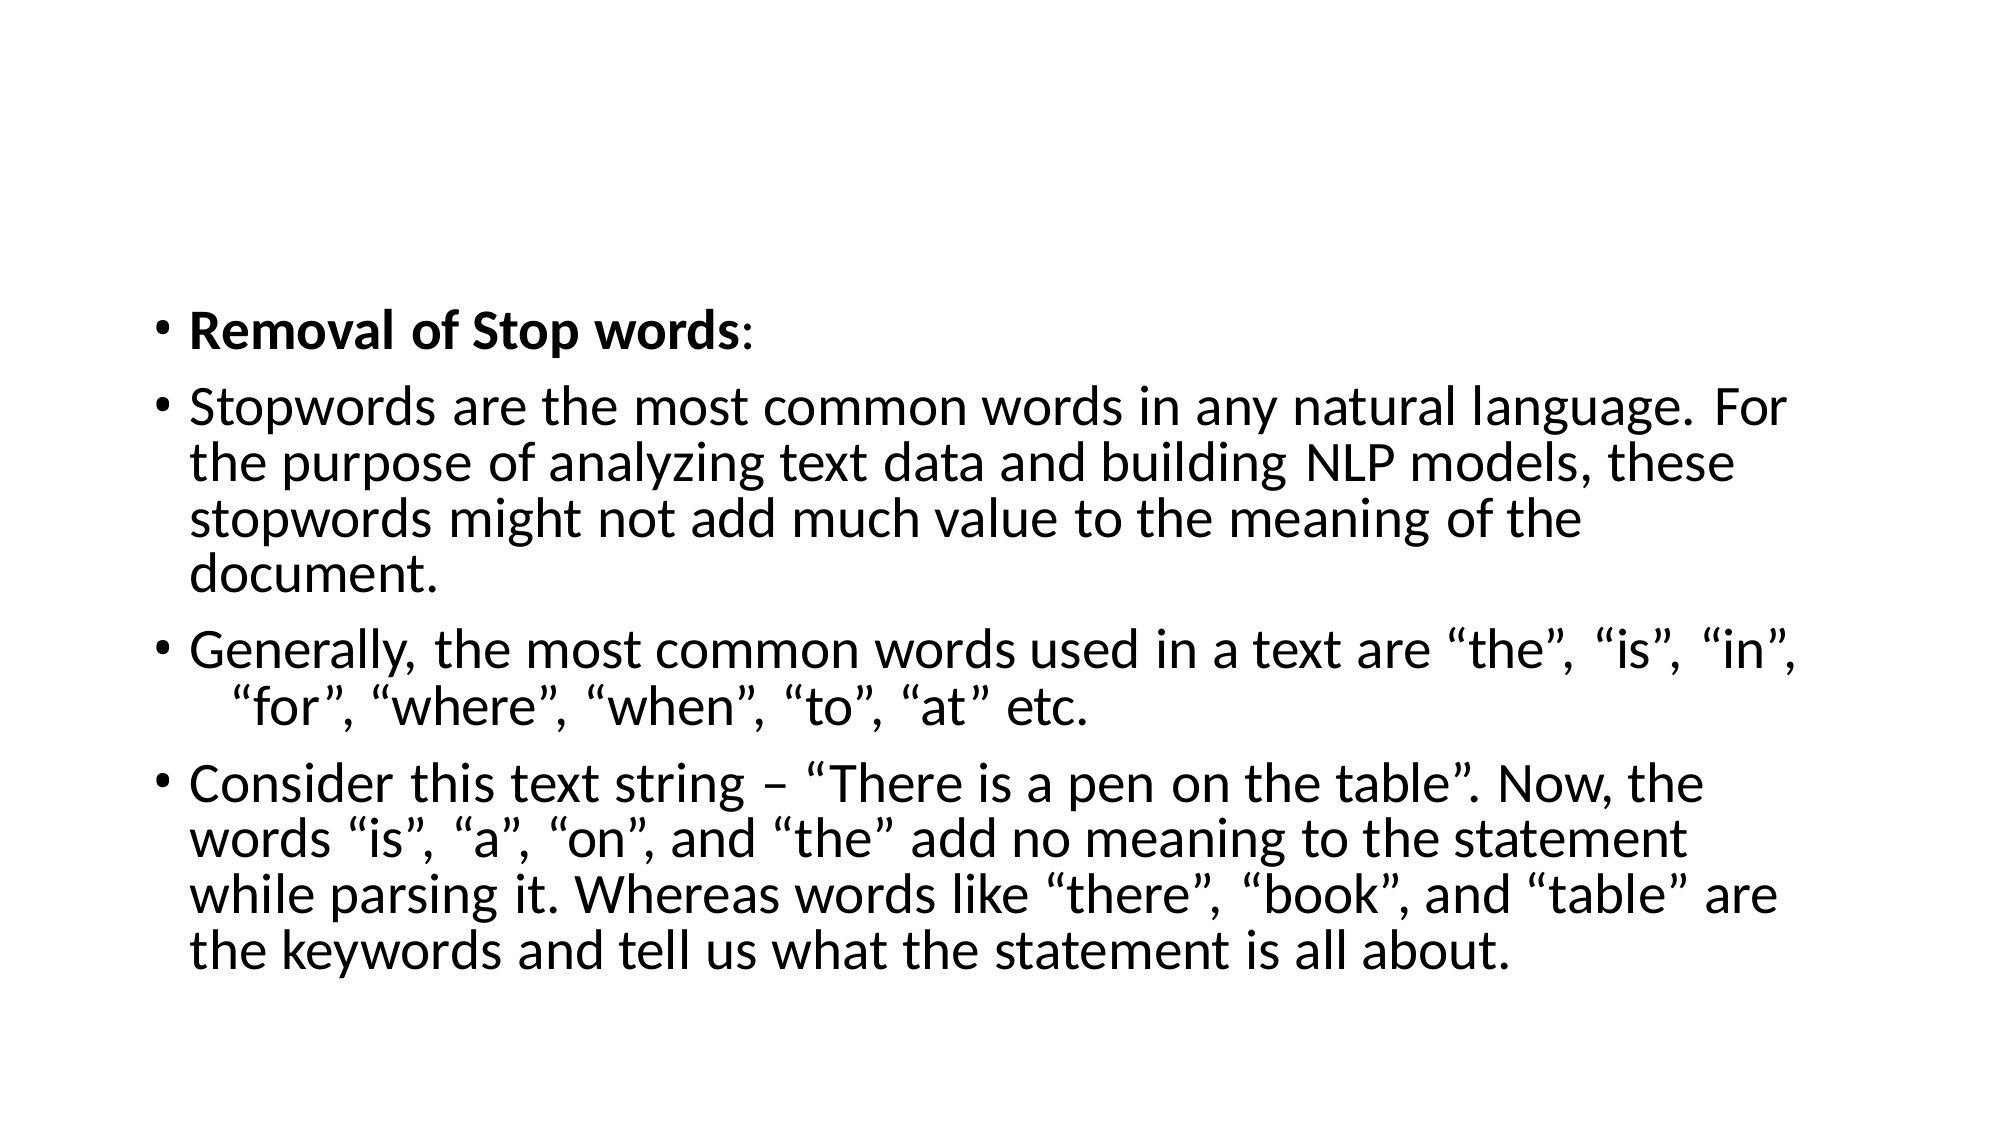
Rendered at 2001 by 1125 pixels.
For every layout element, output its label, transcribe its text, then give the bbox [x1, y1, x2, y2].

text_box Removal of Stop words: Stopwords are the most common words in any natural language. For the purpose of analyzing text data and building NLP models, these stopwords might not add much value to the meaning of the document. Generally, the most common words used in a text are “the”, “is”, “in”, “for”, “where”, “when”, “to”, “at” etc. Consider this text string – “There is a pen on the table”. Now, the words “is”, “a”, “on”, and “the” add no meaning to the statement while parsing it. Whereas words like “there”, “book”, and “table” are the keywords and tell us what the statement is all about. [150, 282, 1822, 981]
